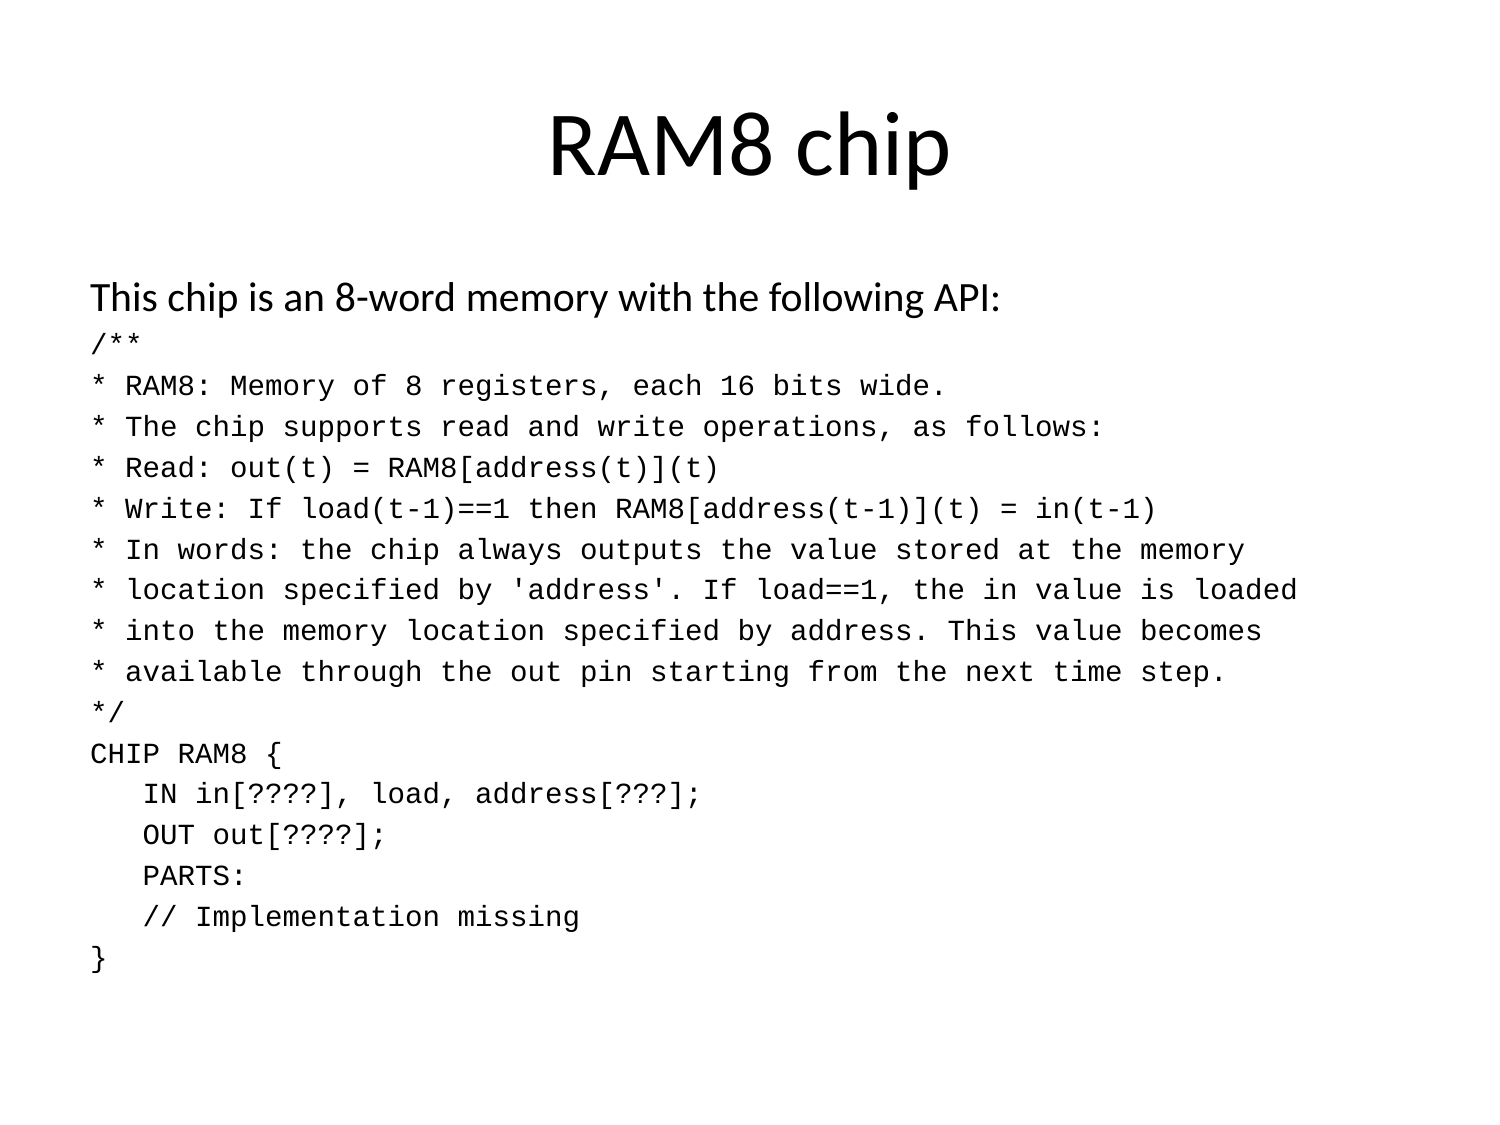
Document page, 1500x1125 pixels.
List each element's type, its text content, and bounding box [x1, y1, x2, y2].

list This chip is an 8-word memory with the following API: /** * RAM8: Memory of 8 registers, each 16 bits wide. * The chip supports read and write operations, as follows: * Read: out(t) = RAM8[address(t)](t) * Write: If load(t-1)==1 then RAM8[address(t-1)](t) = in(t-1) * In words: the chip always outputs the value stored at the memory * location specified by 'address'. If load==1, the in value is loaded * into the memory location specified by address. This value becomes * available through the out pin starting from the next time step. */ CHIP RAM8 { IN in[????], load, address[???]; OUT out[????]; PARTS: // Implementation missing } [75, 262, 1425, 1005]
title RAM8 chip [75, 45, 1425, 233]
